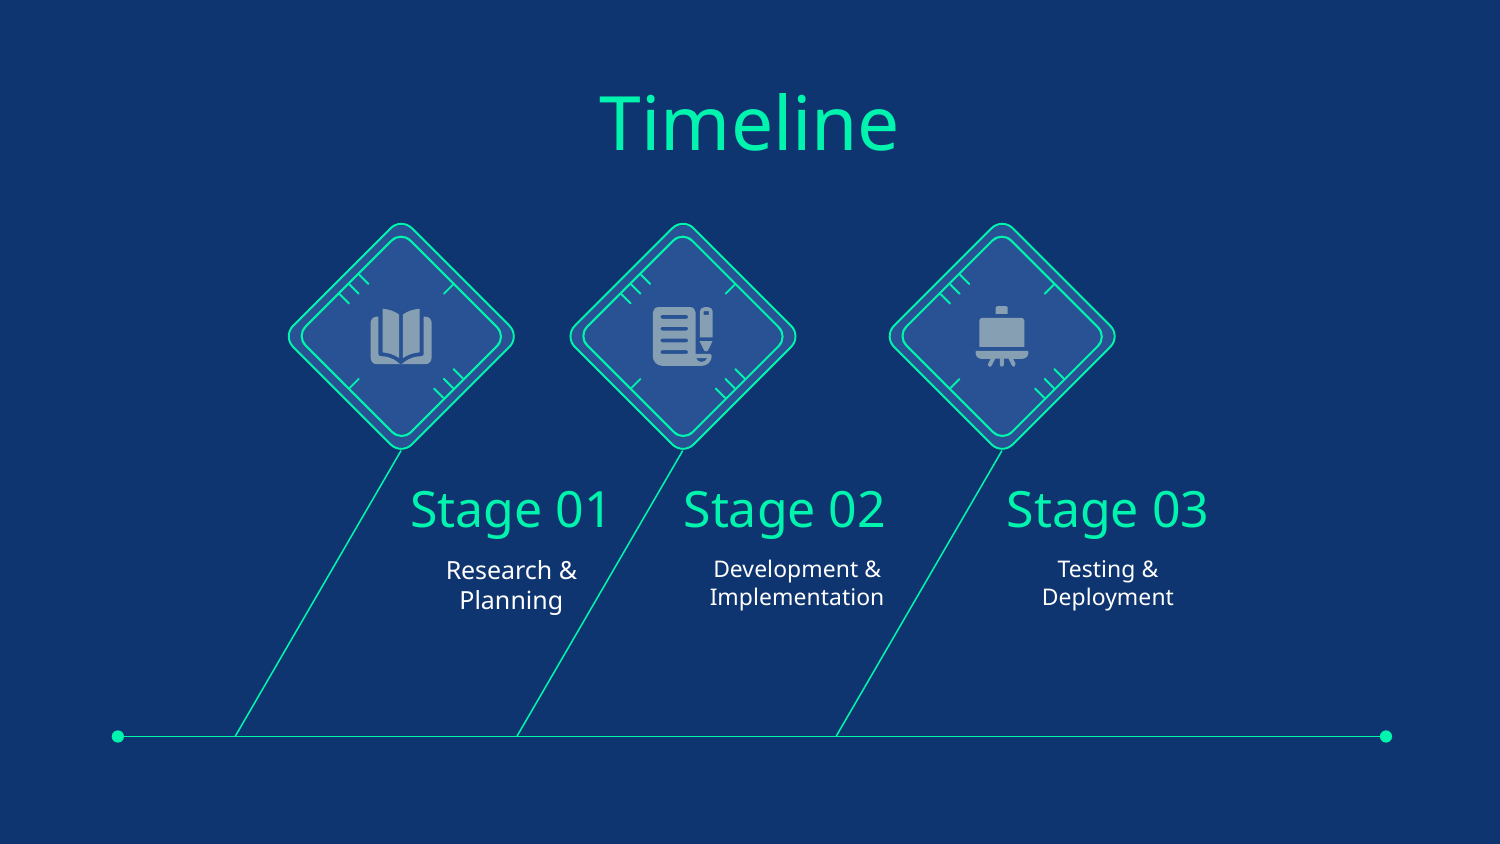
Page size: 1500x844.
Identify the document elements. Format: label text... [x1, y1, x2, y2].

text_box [563, 216, 803, 456]
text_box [281, 216, 521, 456]
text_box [882, 216, 1122, 456]
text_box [117, 735, 1387, 766]
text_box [370, 308, 432, 365]
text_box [397, 477, 626, 689]
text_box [670, 477, 912, 689]
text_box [975, 305, 1029, 368]
title Timeline [118, 75, 1382, 156]
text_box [836, 450, 1003, 737]
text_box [652, 306, 714, 367]
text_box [235, 450, 402, 737]
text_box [516, 450, 684, 737]
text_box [993, 477, 1223, 689]
